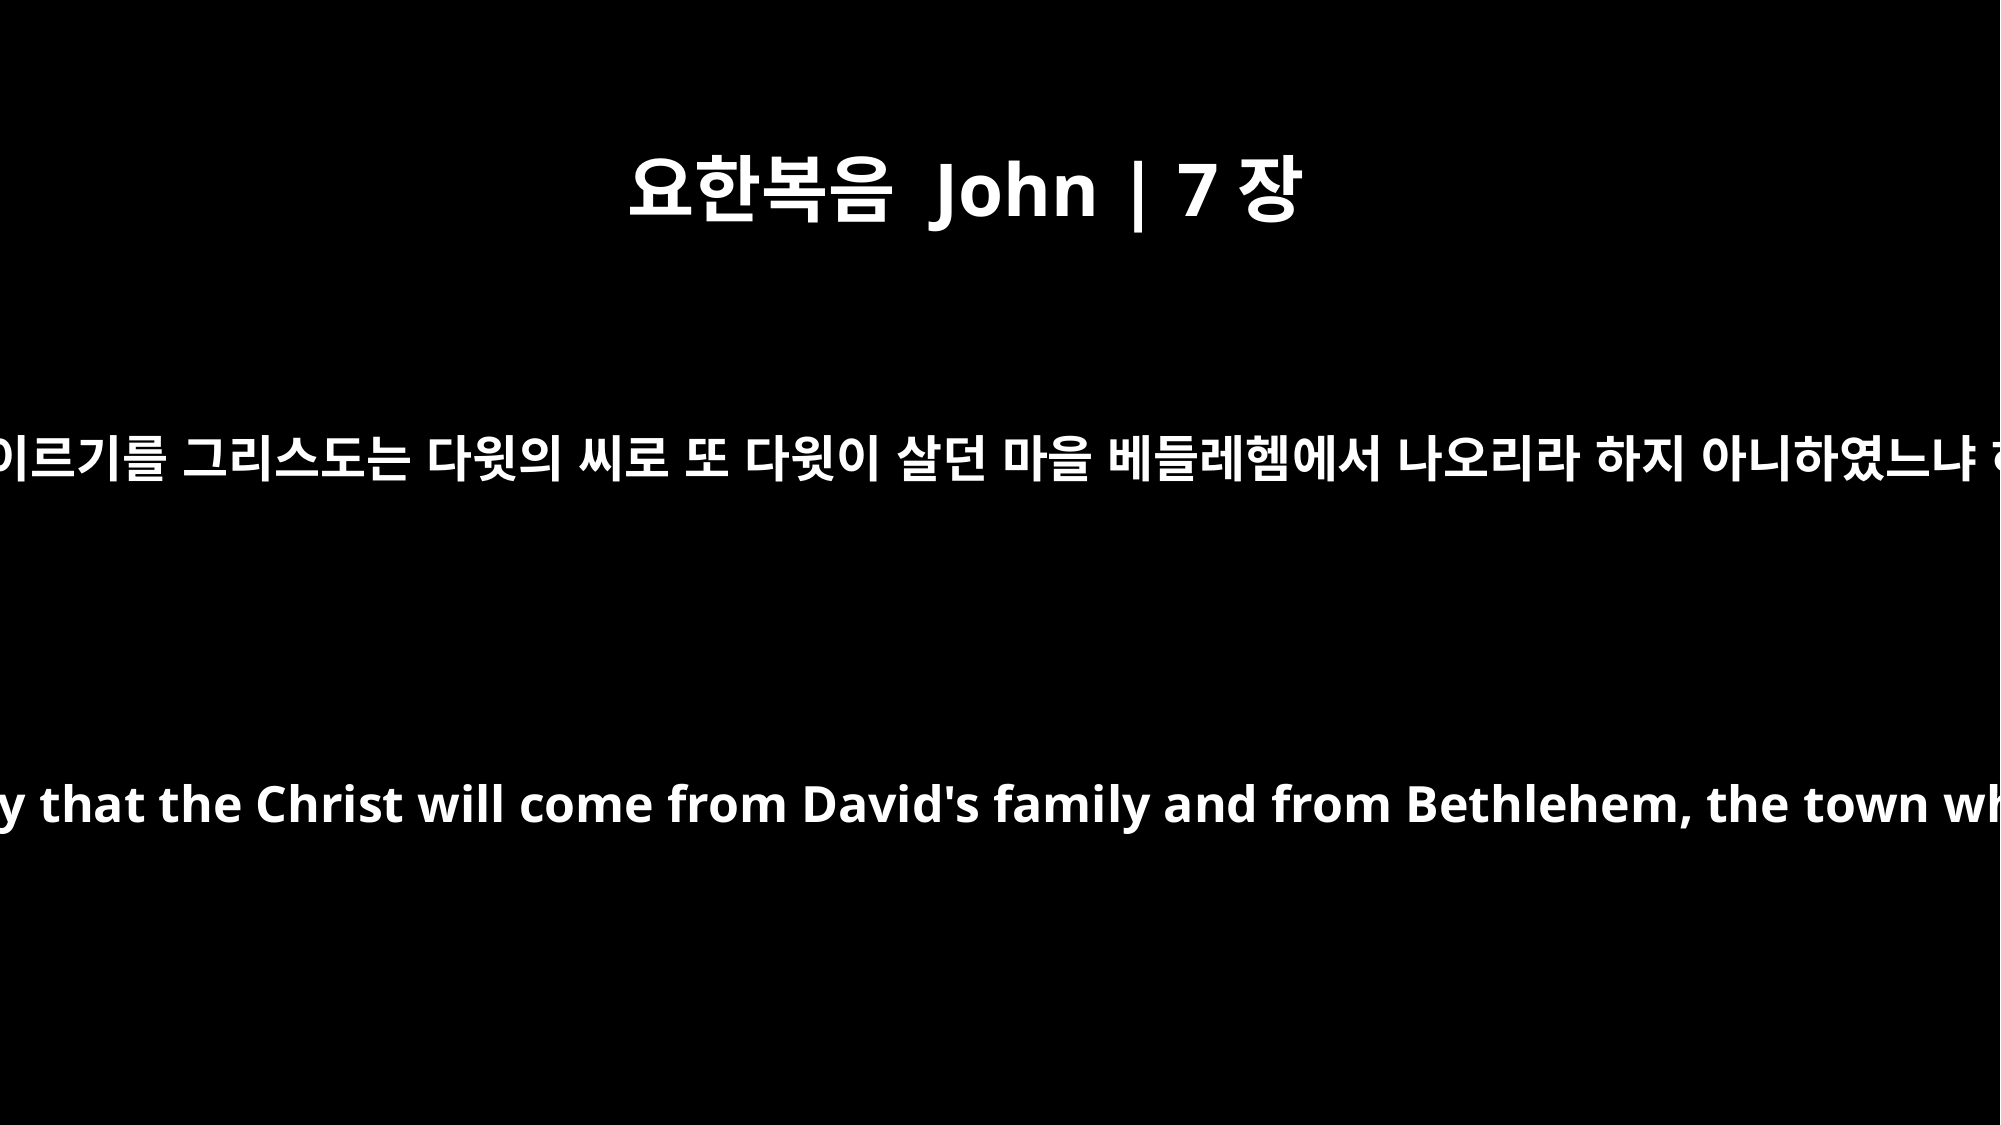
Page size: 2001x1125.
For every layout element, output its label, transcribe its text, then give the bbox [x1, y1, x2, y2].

text_box Does not the Scripture say that the Christ will come from David's family and from Bethlehem, the town where David lived?" [0, 764, 2000, 840]
text_box 요한복음 John | 7장 [612, 136, 1320, 239]
text_box 42 성경에 이르기를 그리스도는 다윗의 씨로 또 다윗이 살던 마을 베들레헴에서 나오리라 하지 아니하였느냐 하며 [0, 359, 2000, 495]
